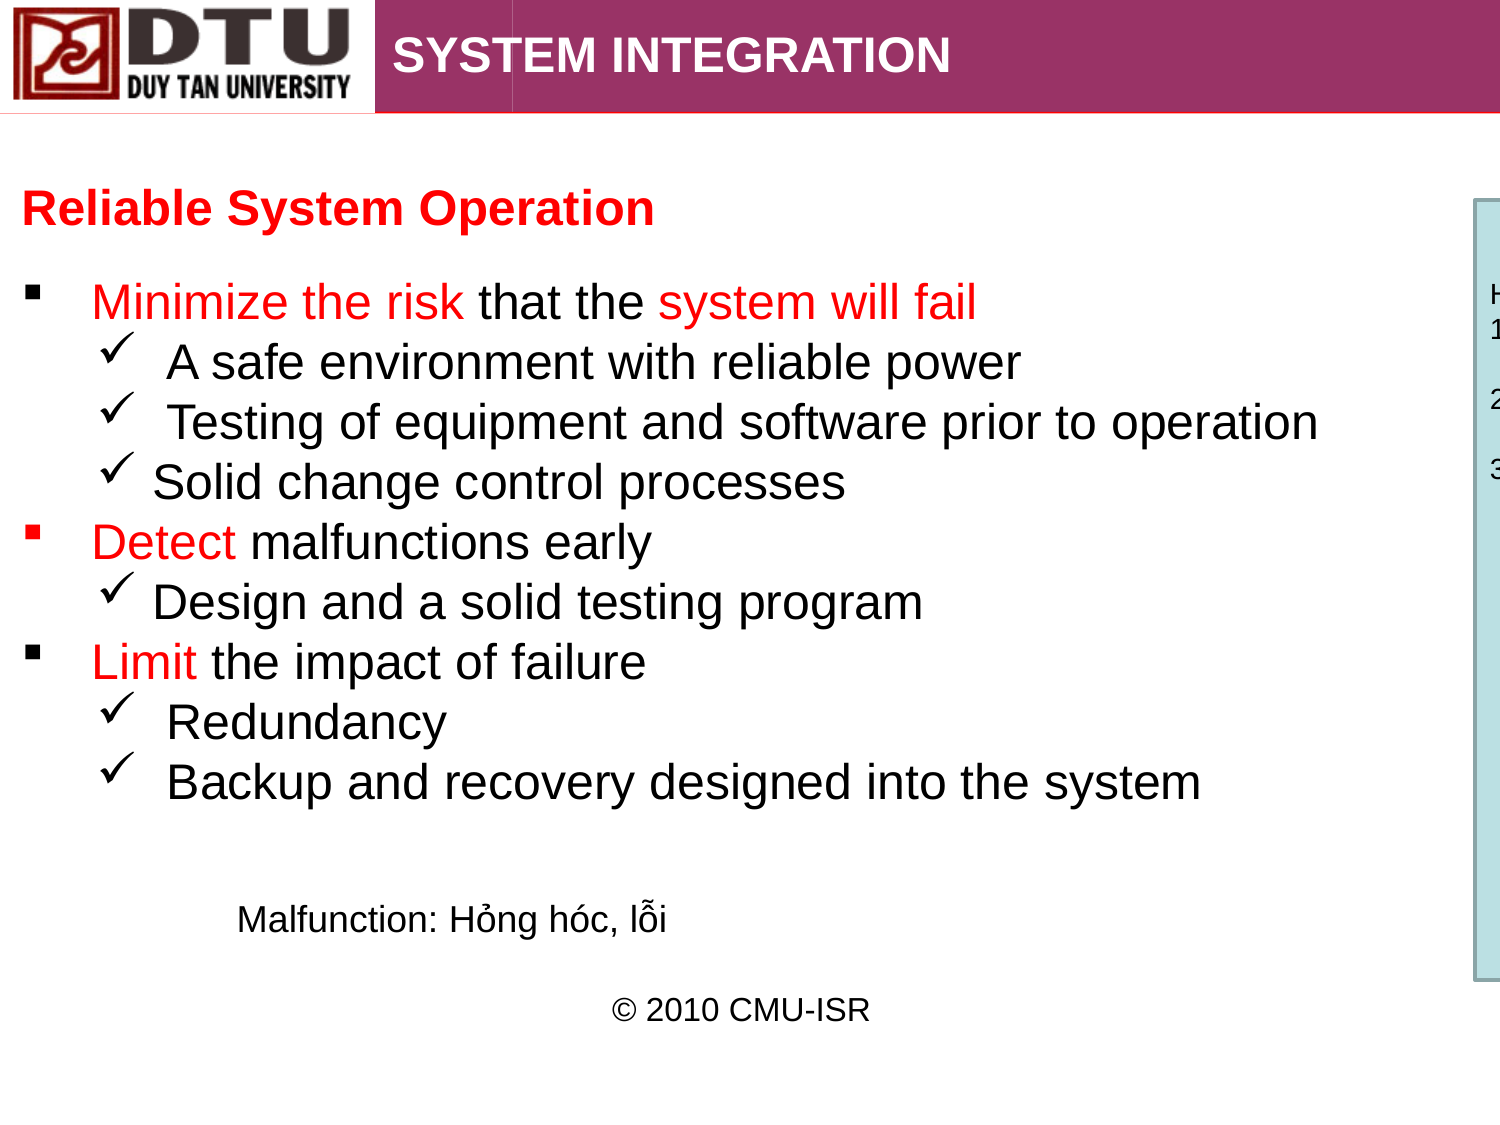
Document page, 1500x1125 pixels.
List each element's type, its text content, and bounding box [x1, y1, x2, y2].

text_box © 2010 CMU-ISR [399, 980, 1009, 1080]
text_box Malfunction: Hỏng hóc, lỗi [221, 887, 683, 948]
picture [0, 0, 376, 113]
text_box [376, 0, 1500, 113]
text_box Hệ thống tin cậy hơn Giảm thiểu rũi ro  Chịu lỗi cao hơn. Dễ phát hiện sớm các hỏng hóc Hạn chế tác động của các lỗi. [1473, 198, 1500, 982]
text_box Reliable System Operation [6, 167, 1496, 243]
text_box Minimize the risk that the system will fail A safe environment with reliable power Testing of equipment and software prior to operation Solid change control processes Detect malfunctions early Design and a solid testing program Limit the impact of failure Redundancy Backup and recovery designed into the system [6, 261, 1473, 877]
